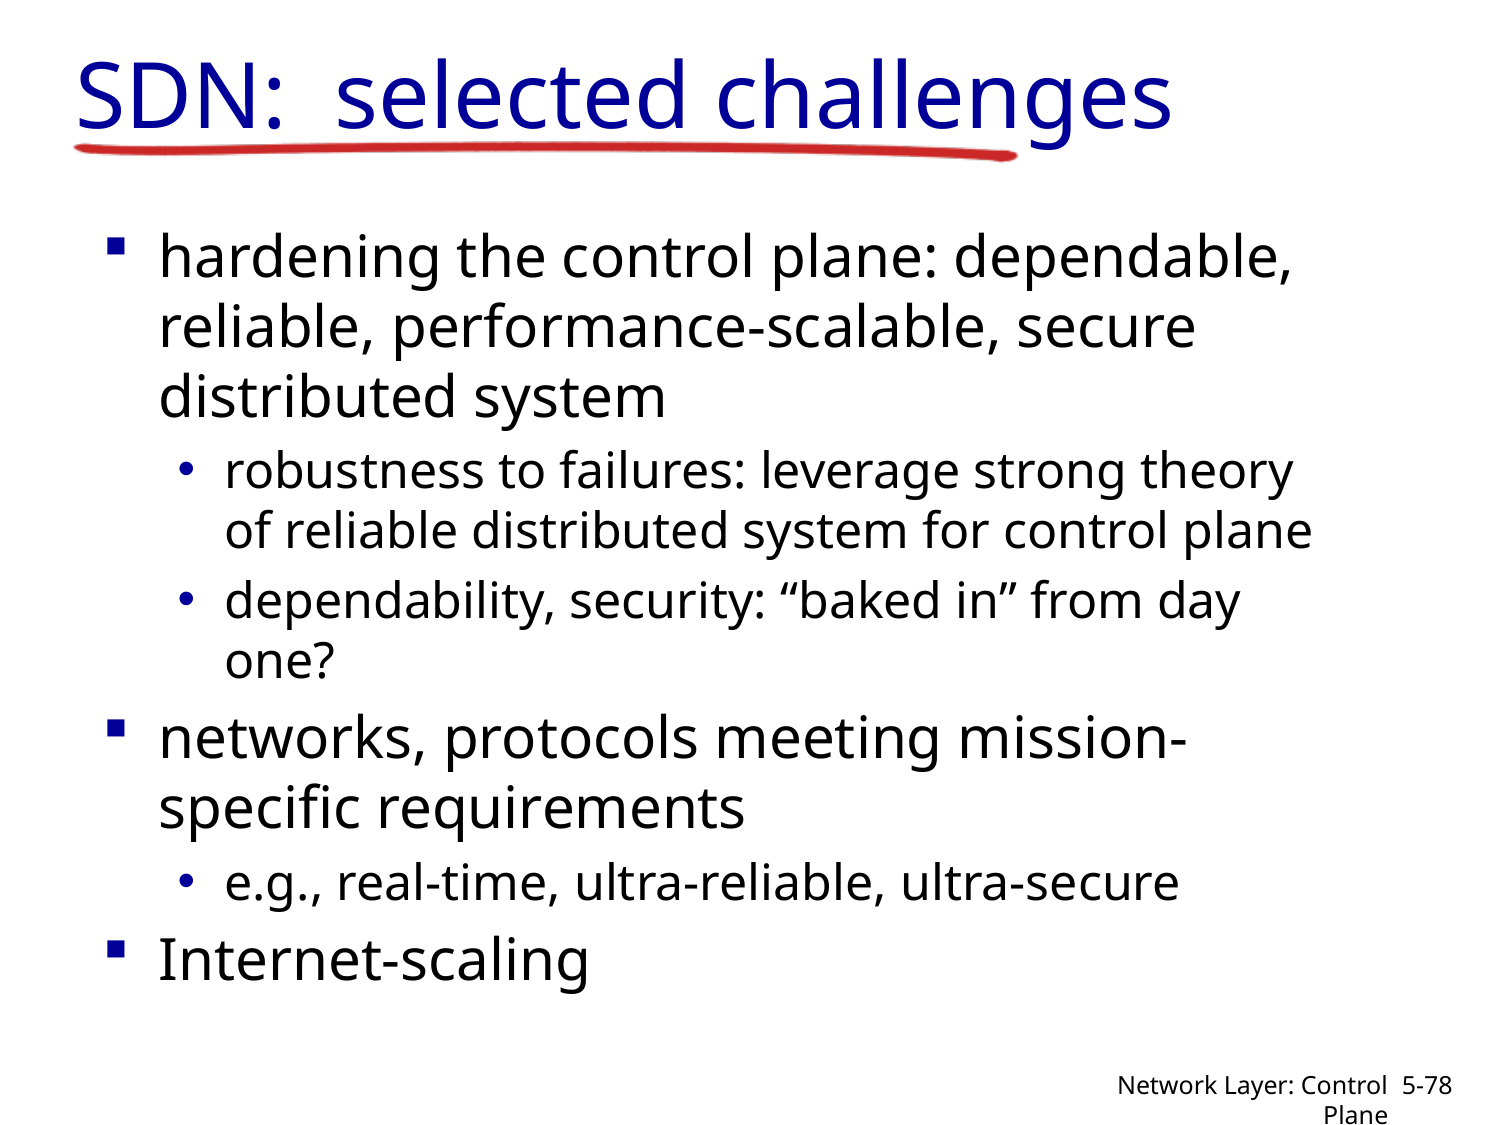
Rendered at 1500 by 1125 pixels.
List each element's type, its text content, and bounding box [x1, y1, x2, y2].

footer Network Layer: Control Plane [1045, 1062, 1404, 1102]
slide_number 5-78 [1387, 1062, 1478, 1107]
picture [69, 136, 1030, 169]
list hardening the control plane: dependable, reliable, performance-scalable, secure distributed system robustness to failures: leverage strong theory of reliable distributed system for control plane dependability, security: “baked in” from day one? networks, protocols meeting mission-specific requirements e.g., real-time, ultra-reliable, ultra-secure Internet-scaling [87, 211, 1363, 974]
text_box SDN: selected challenges [60, 29, 1411, 217]
